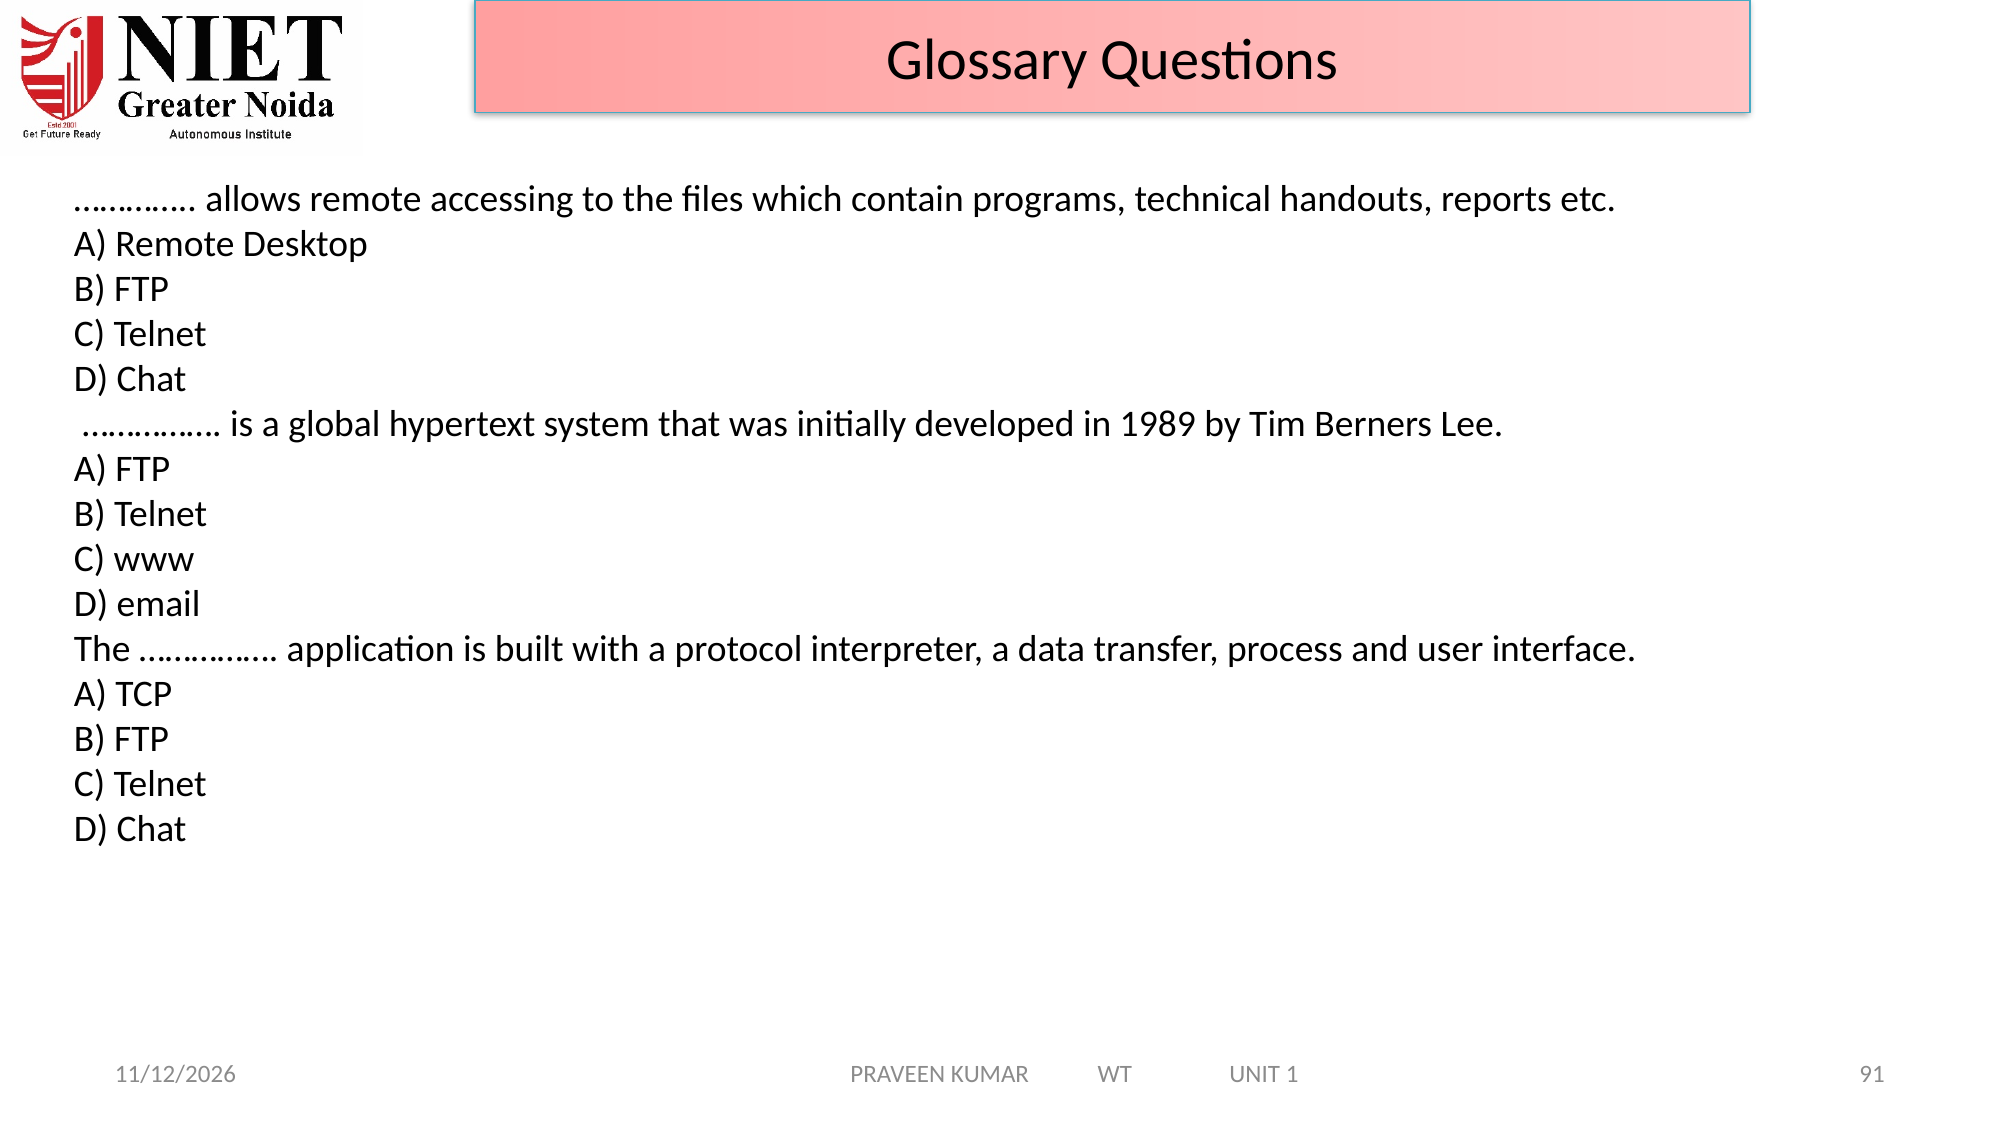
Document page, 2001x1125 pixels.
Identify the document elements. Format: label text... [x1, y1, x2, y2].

text_box Glossary Questions [474, 0, 1751, 113]
footer PRAVEEN KUMAR WT UNIT 1 [662, 1042, 1433, 1103]
slide_number 91 [1433, 1042, 1900, 1103]
text_box ………….. allows remote accessing to the files which contain programs, technical handouts, reports etc. A) Remote Desktop B) FTP C) Telnet D) Chat ……………. is a global hypertext system that was initially developed in 1989 by Tim Berners Lee. A) FTP B) Telnet C) www D) email The ……………. application is built with a protocol interpreter, a data transfer, process and user interface. A) TCP B) FTP C) Telnet D) Chat [59, 166, 1901, 988]
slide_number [99, 1042, 567, 1103]
picture [0, 0, 363, 156]
